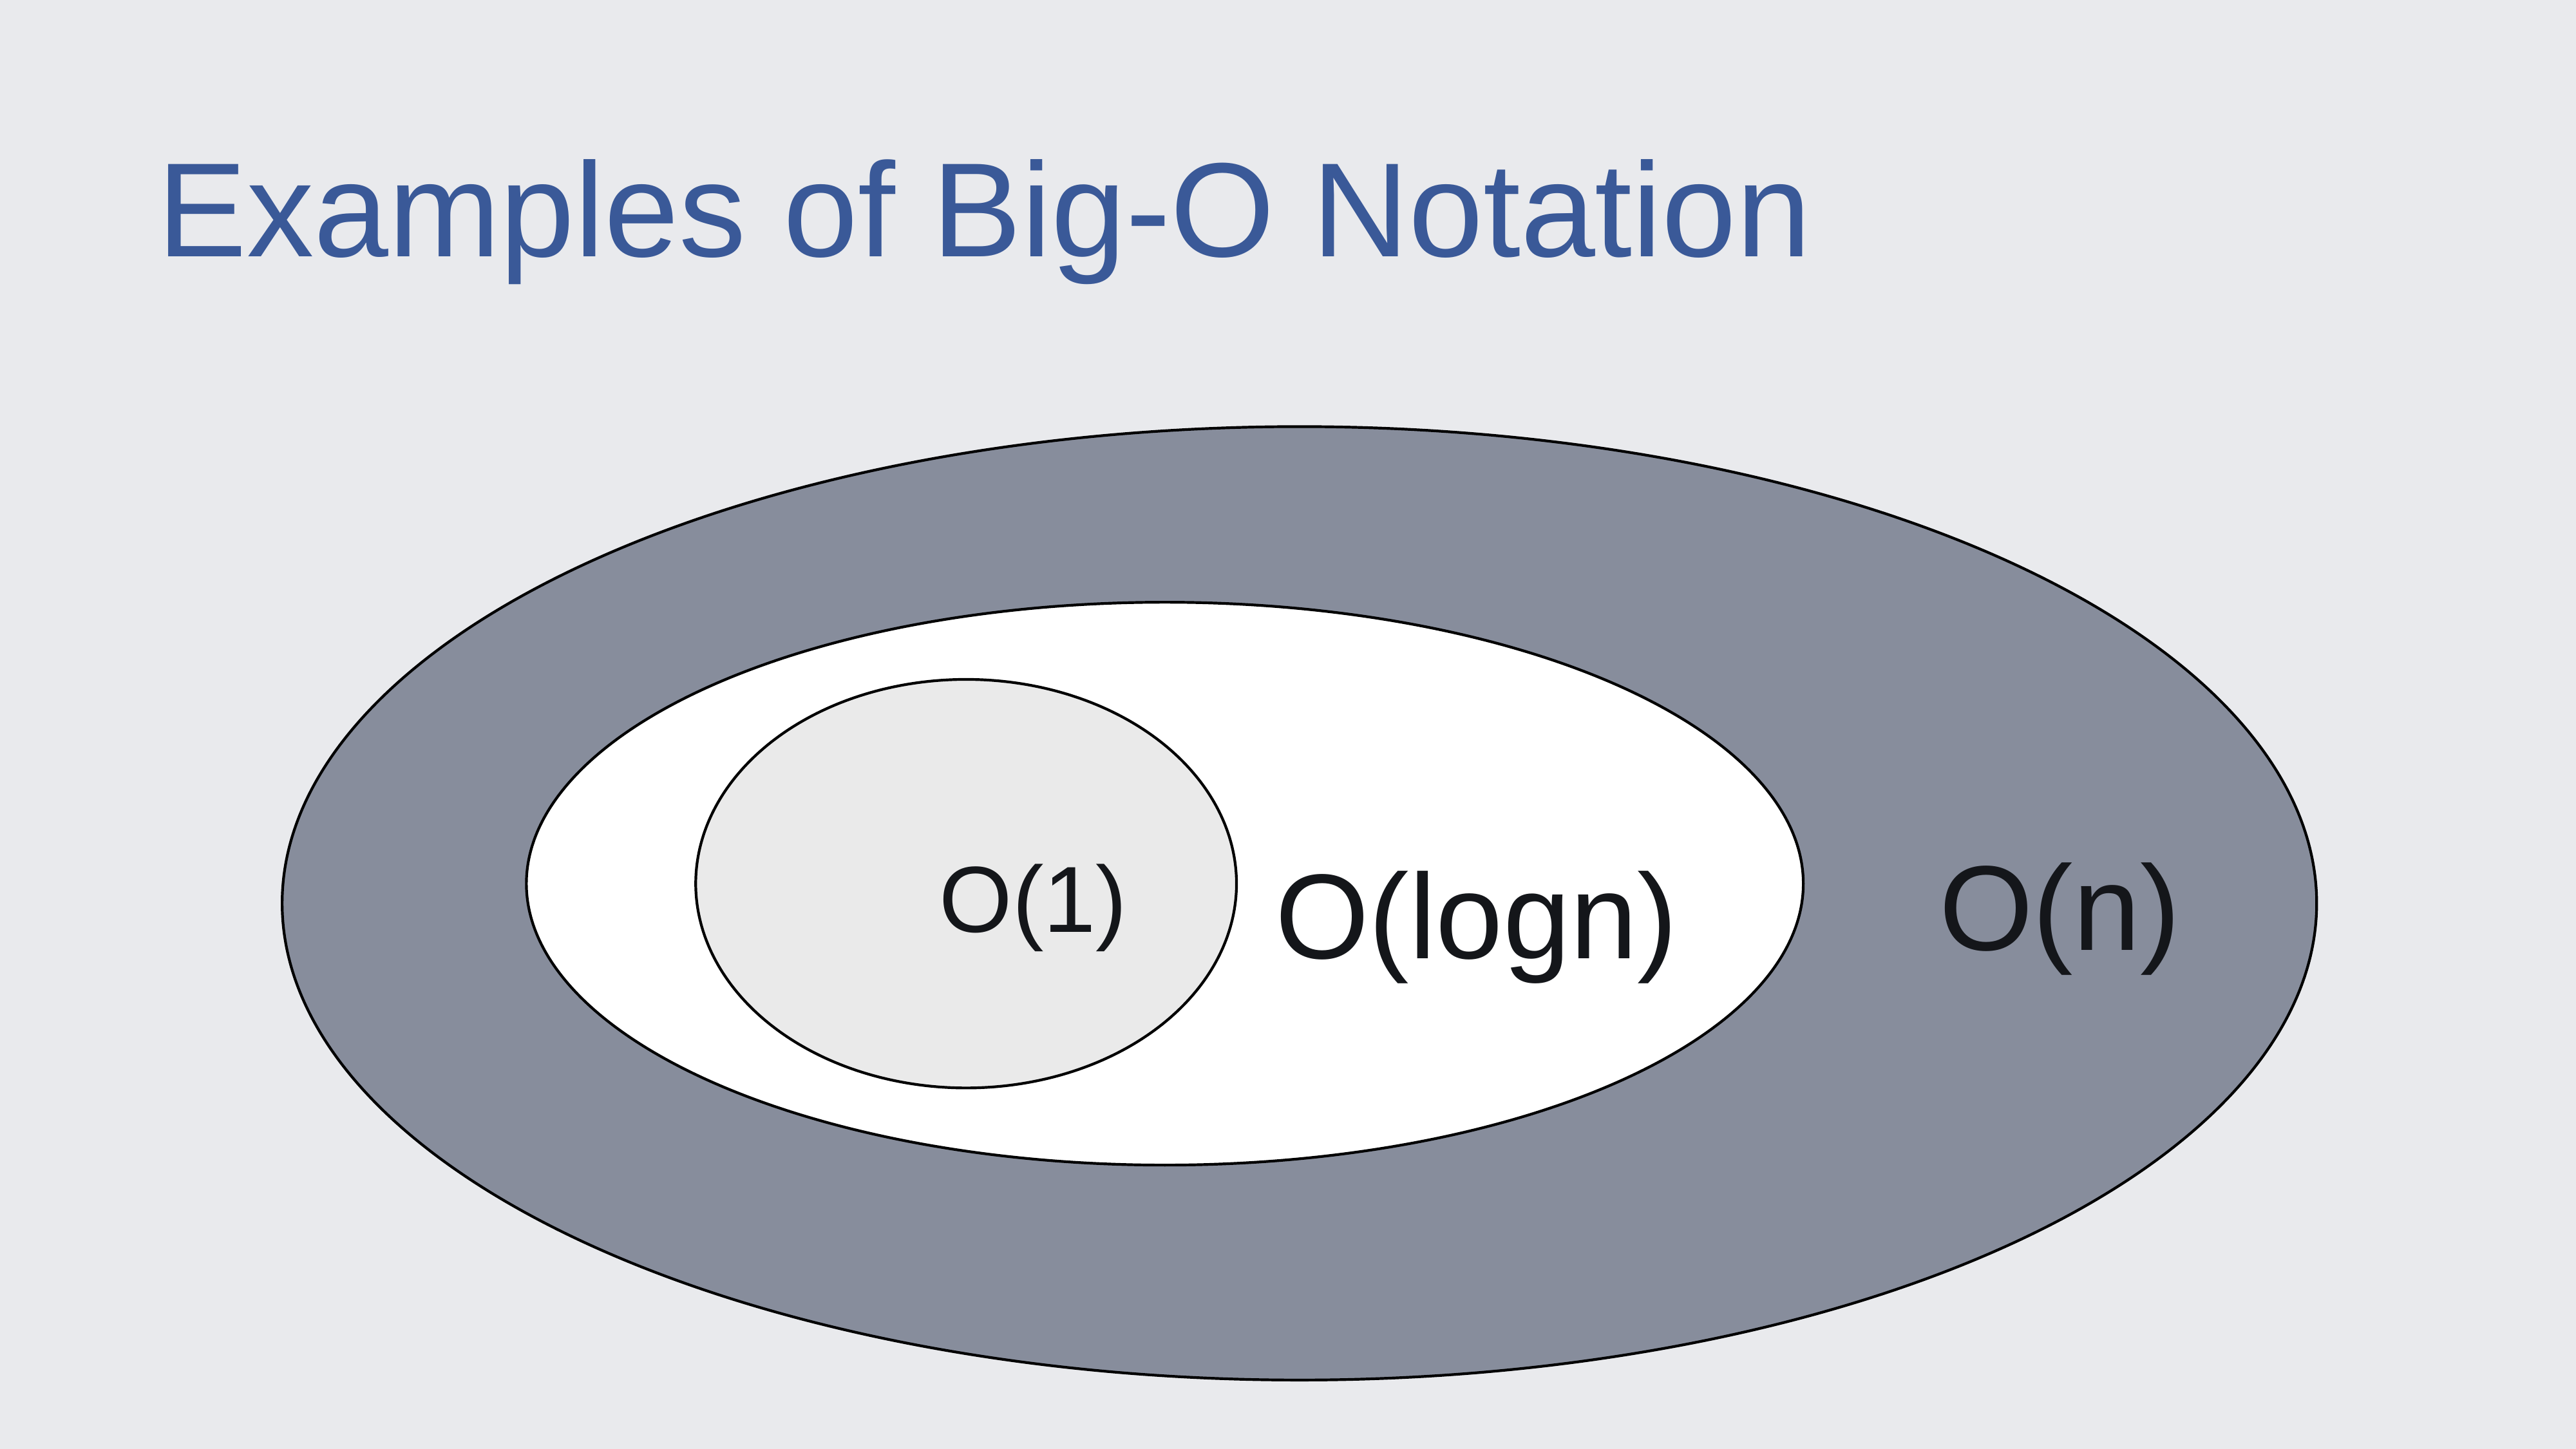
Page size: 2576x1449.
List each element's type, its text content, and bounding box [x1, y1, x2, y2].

text_box O(n) [1870, 814, 2249, 976]
text_box O(log(n)) [526, 602, 1804, 1166]
text_box O(1) [696, 679, 1237, 1088]
text_box O(logn) [1270, 822, 1683, 984]
list Examples of Big-O Notation [157, 153, 2412, 289]
text_box O(n) [282, 426, 2317, 1380]
